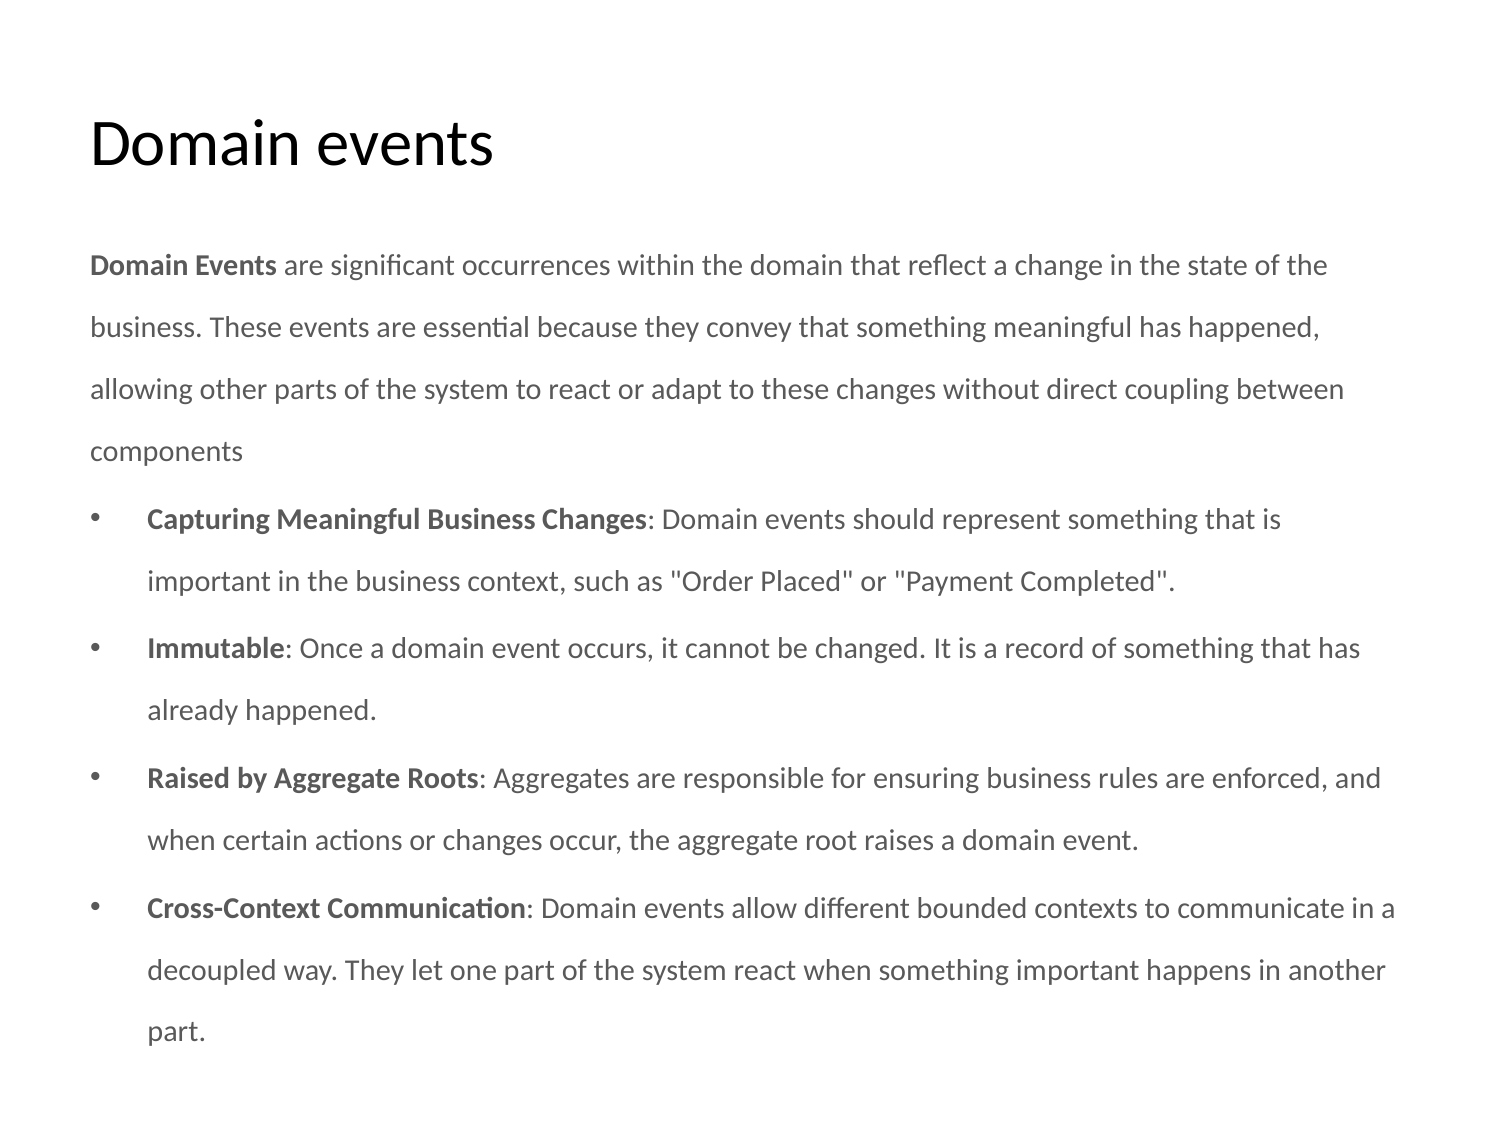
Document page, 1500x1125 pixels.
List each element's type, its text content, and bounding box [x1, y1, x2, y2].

title Domain events [75, 45, 1425, 212]
list Domain Events are significant occurrences within the domain that reflect a change in the state of the business. These events are essential because they convey that something meaningful has happened, allowing other parts of the system to react or adapt to these changes without direct coupling between components Capturing Meaningful Business Changes: Domain events should represent something that is important in the business context, such as "Order Placed" or "Payment Completed". Immutable: Once a domain event occurs, it cannot be changed. It is a record of something that has already happened. Raised by Aggregate Roots: Aggregates are responsible for ensuring business rules are enforced, and when certain actions or changes occur, the aggregate root raises a domain event. Cross-Context Communication: Domain events allow different bounded contexts to communicate in a decoupled way. They let one part of the system react when something important happens in another part. [75, 212, 1425, 1063]
